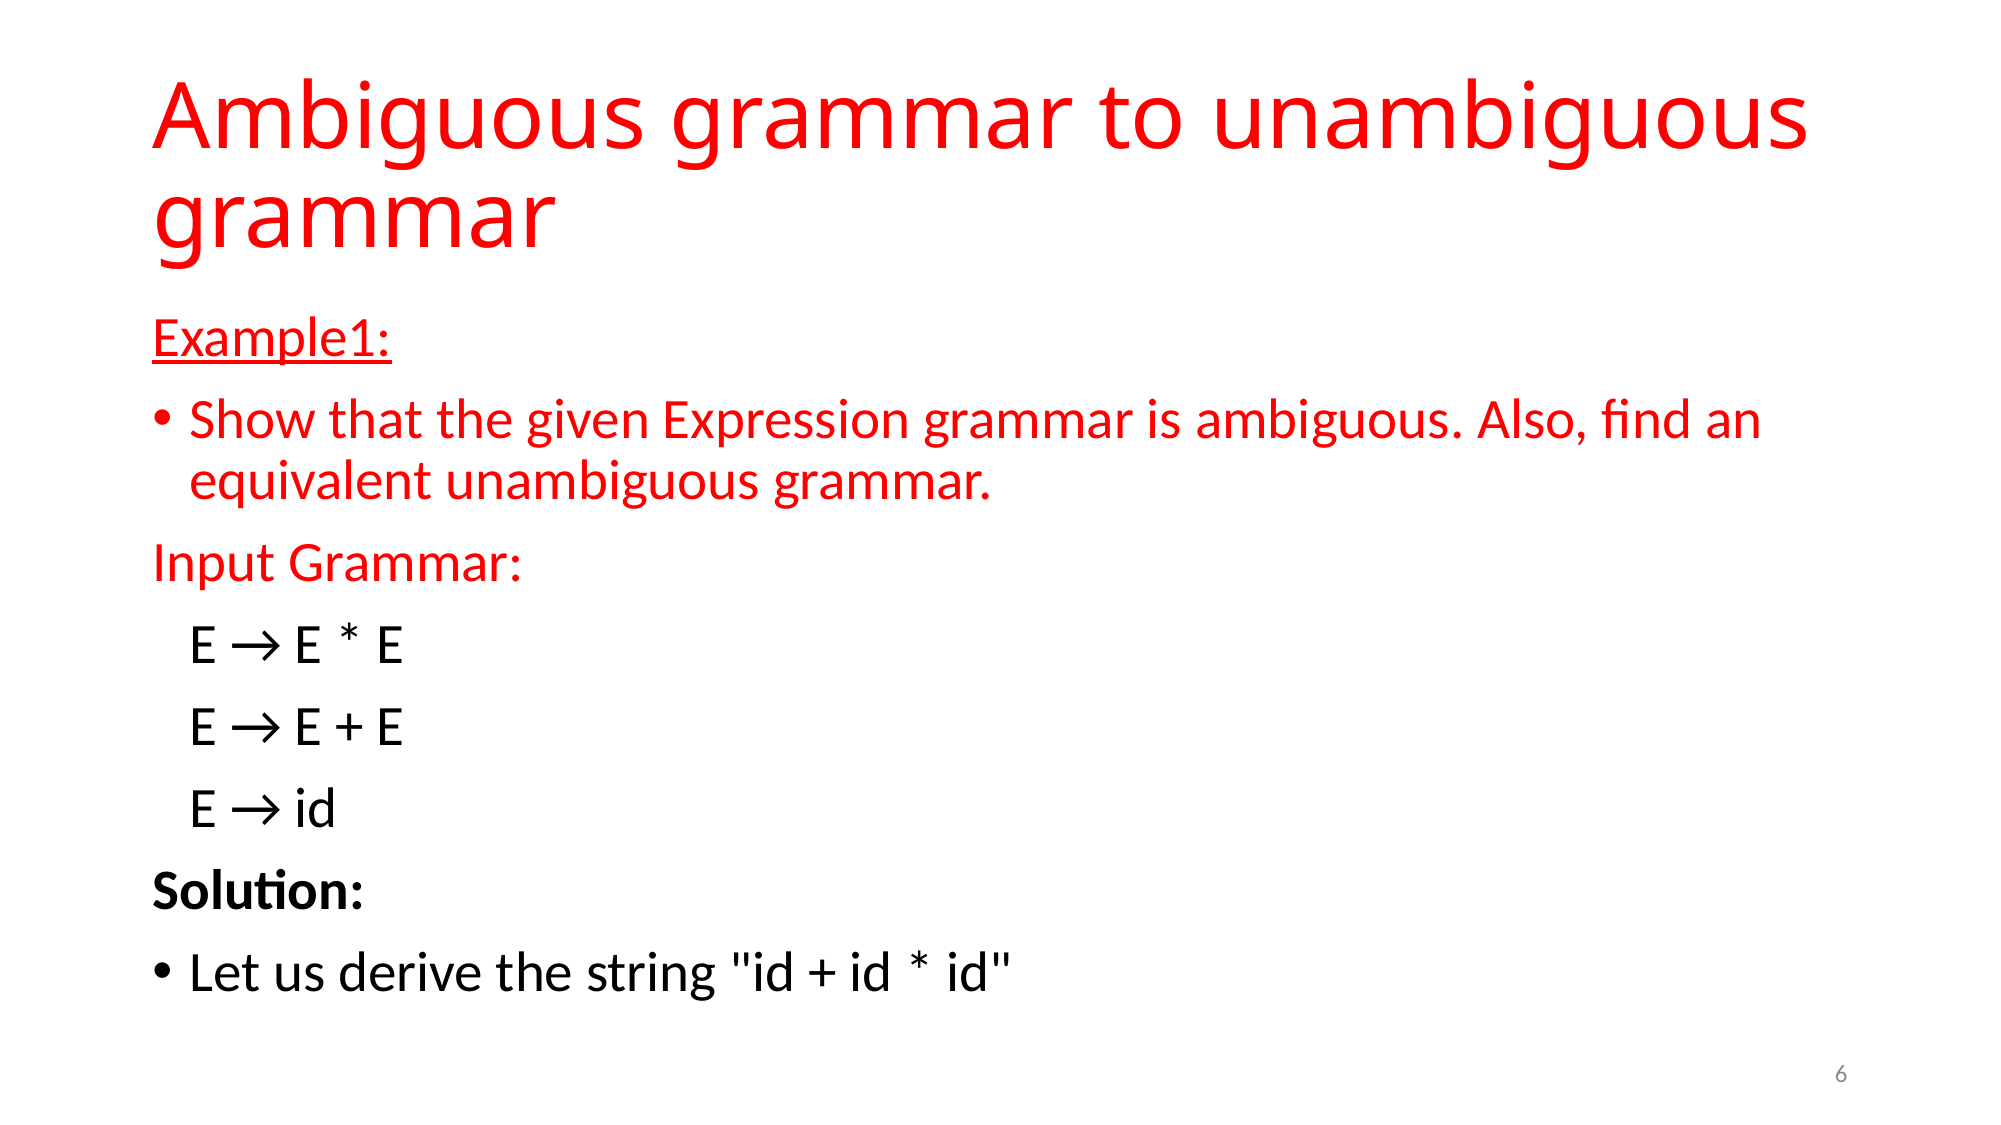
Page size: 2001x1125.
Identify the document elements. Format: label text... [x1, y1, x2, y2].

slide_number 6 [1412, 1042, 1863, 1103]
list Example1: Show that the given Expression grammar is ambiguous. Also, find an equivalent unambiguous grammar. Input Grammar: E → E * E E → E + E E → id Solution: Let us derive the string "id + id * id" [137, 299, 1863, 1014]
title Ambiguous grammar to unambiguous grammar [137, 59, 1863, 278]
